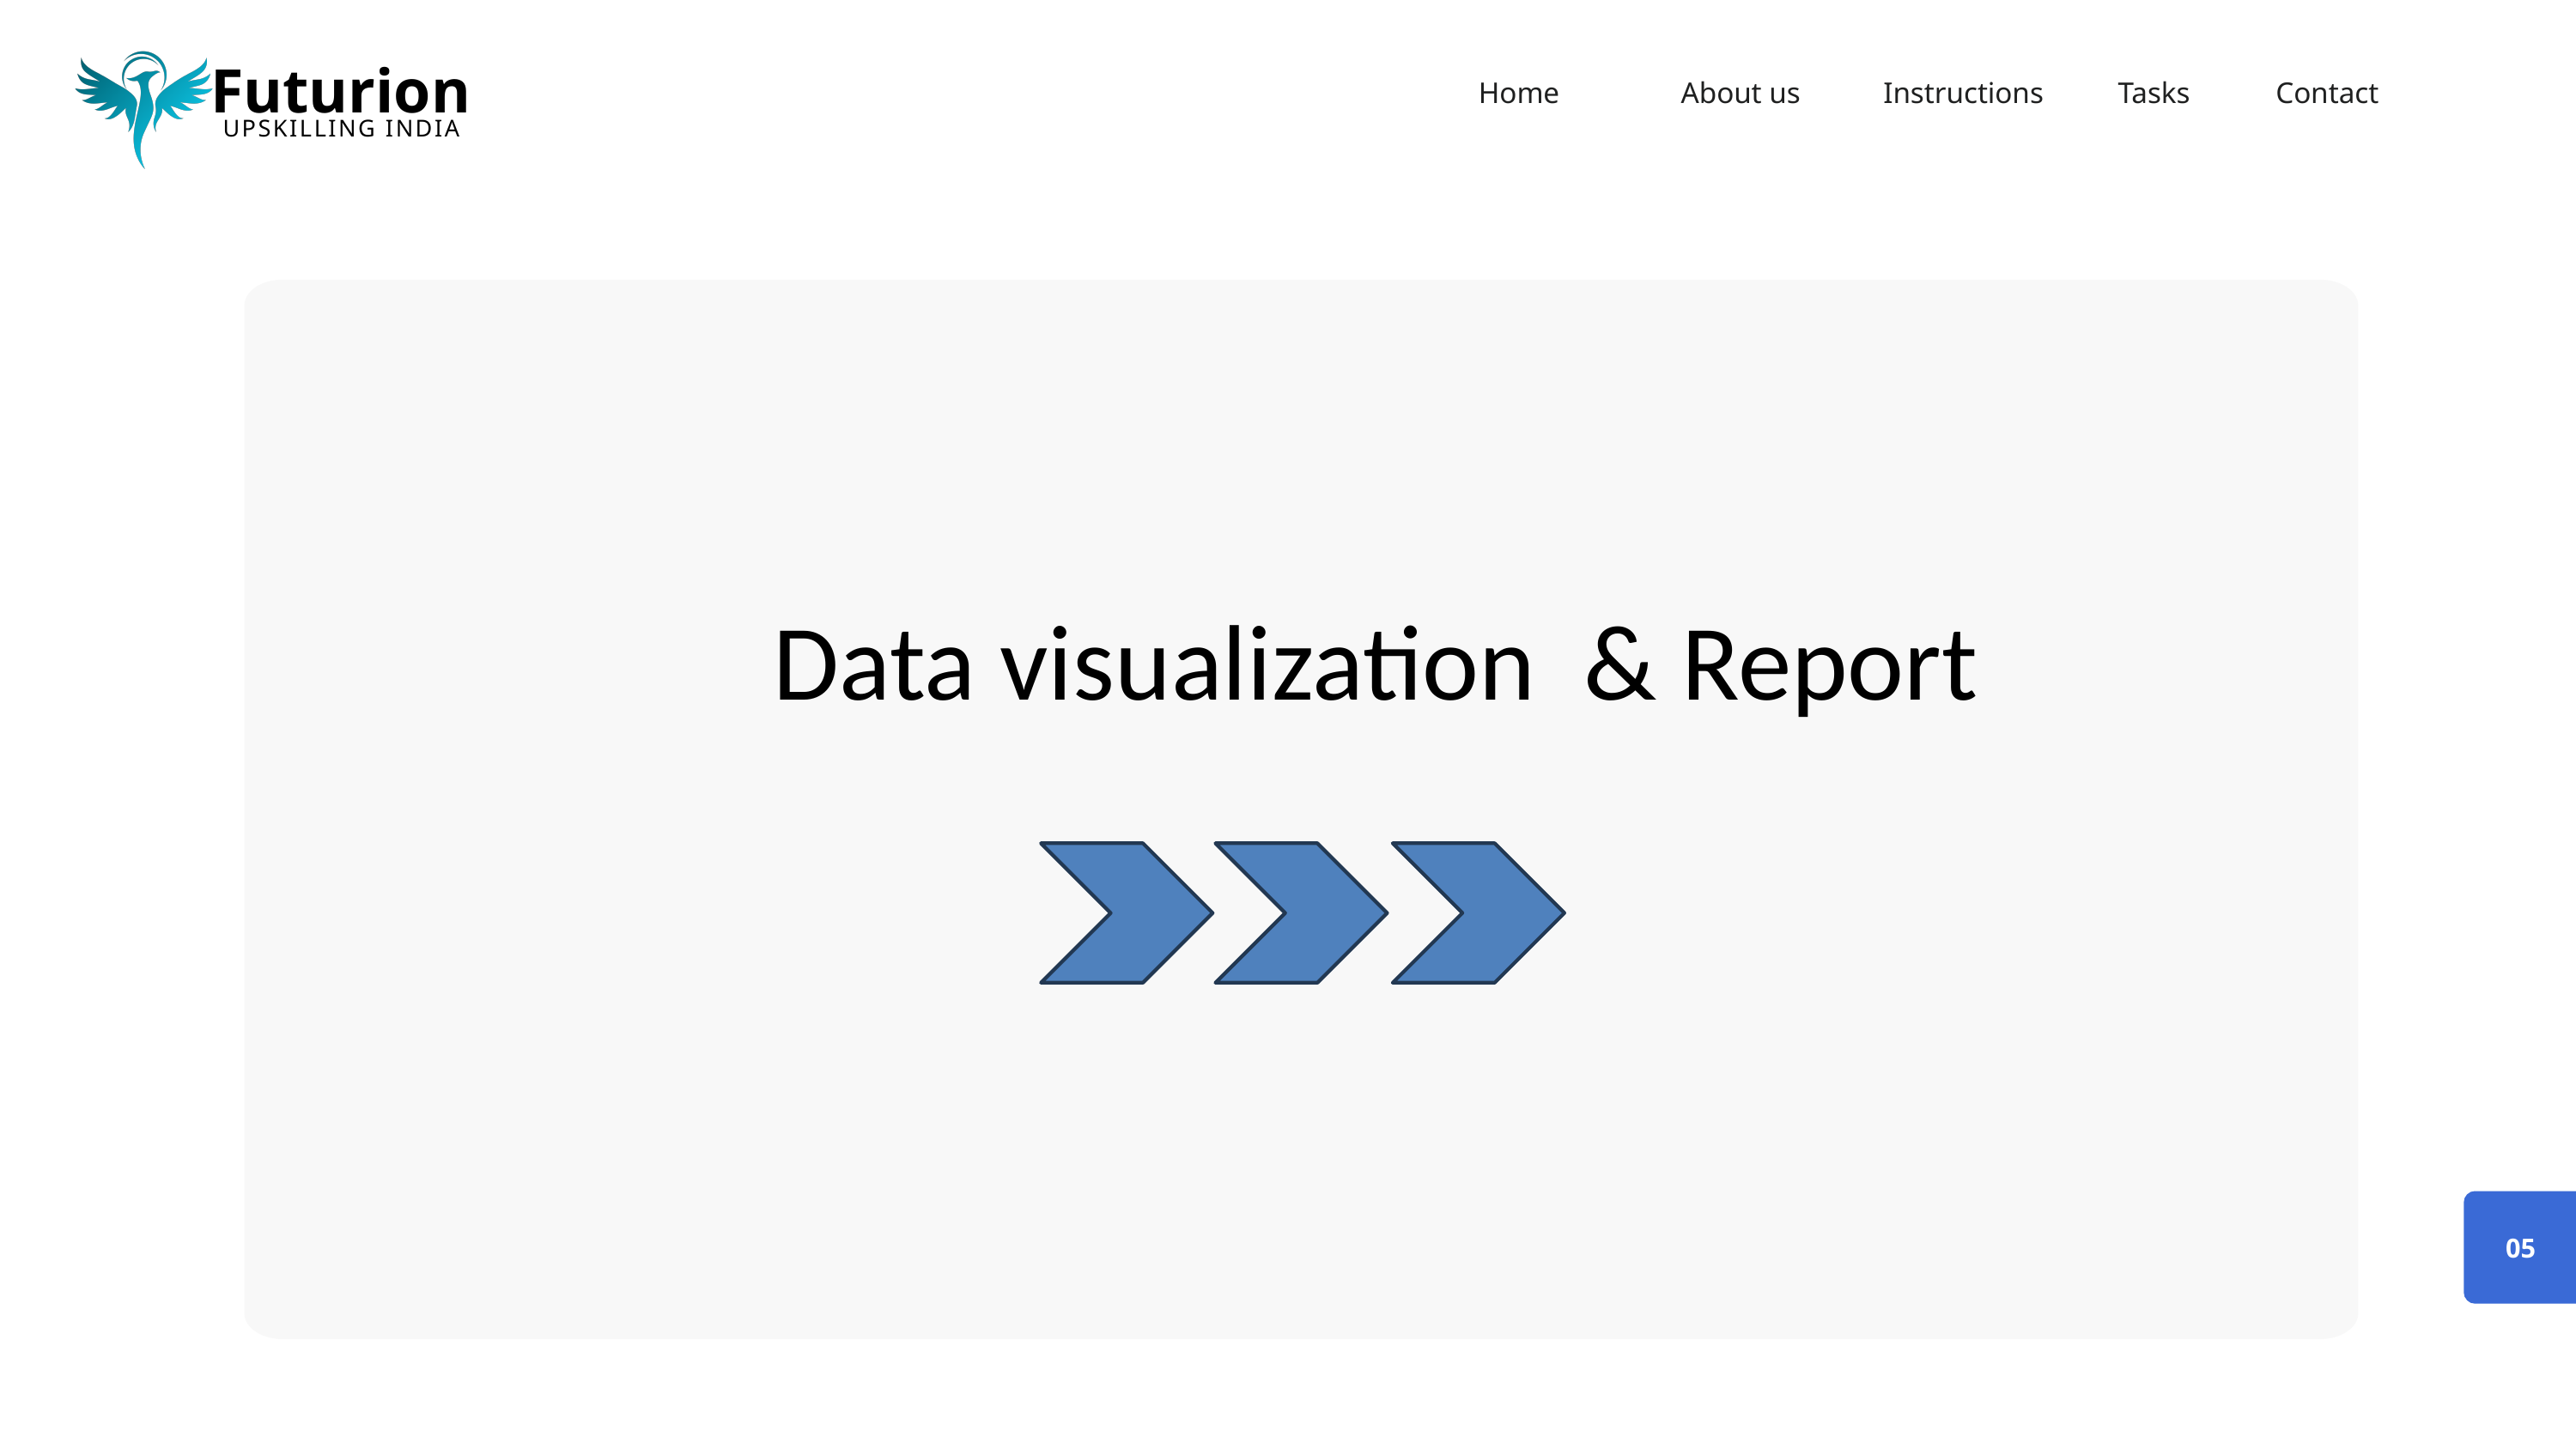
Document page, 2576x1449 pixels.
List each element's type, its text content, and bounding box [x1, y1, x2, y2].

text_box Home [1478, 69, 1593, 109]
text_box About us [1680, 69, 1818, 109]
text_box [2464, 1191, 2576, 1304]
text_box Tasks [2117, 69, 2268, 109]
text_box Instructions [1883, 69, 2065, 109]
text_box Contact [2275, 69, 2414, 109]
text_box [244, 279, 2359, 1340]
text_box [75, 40, 495, 169]
